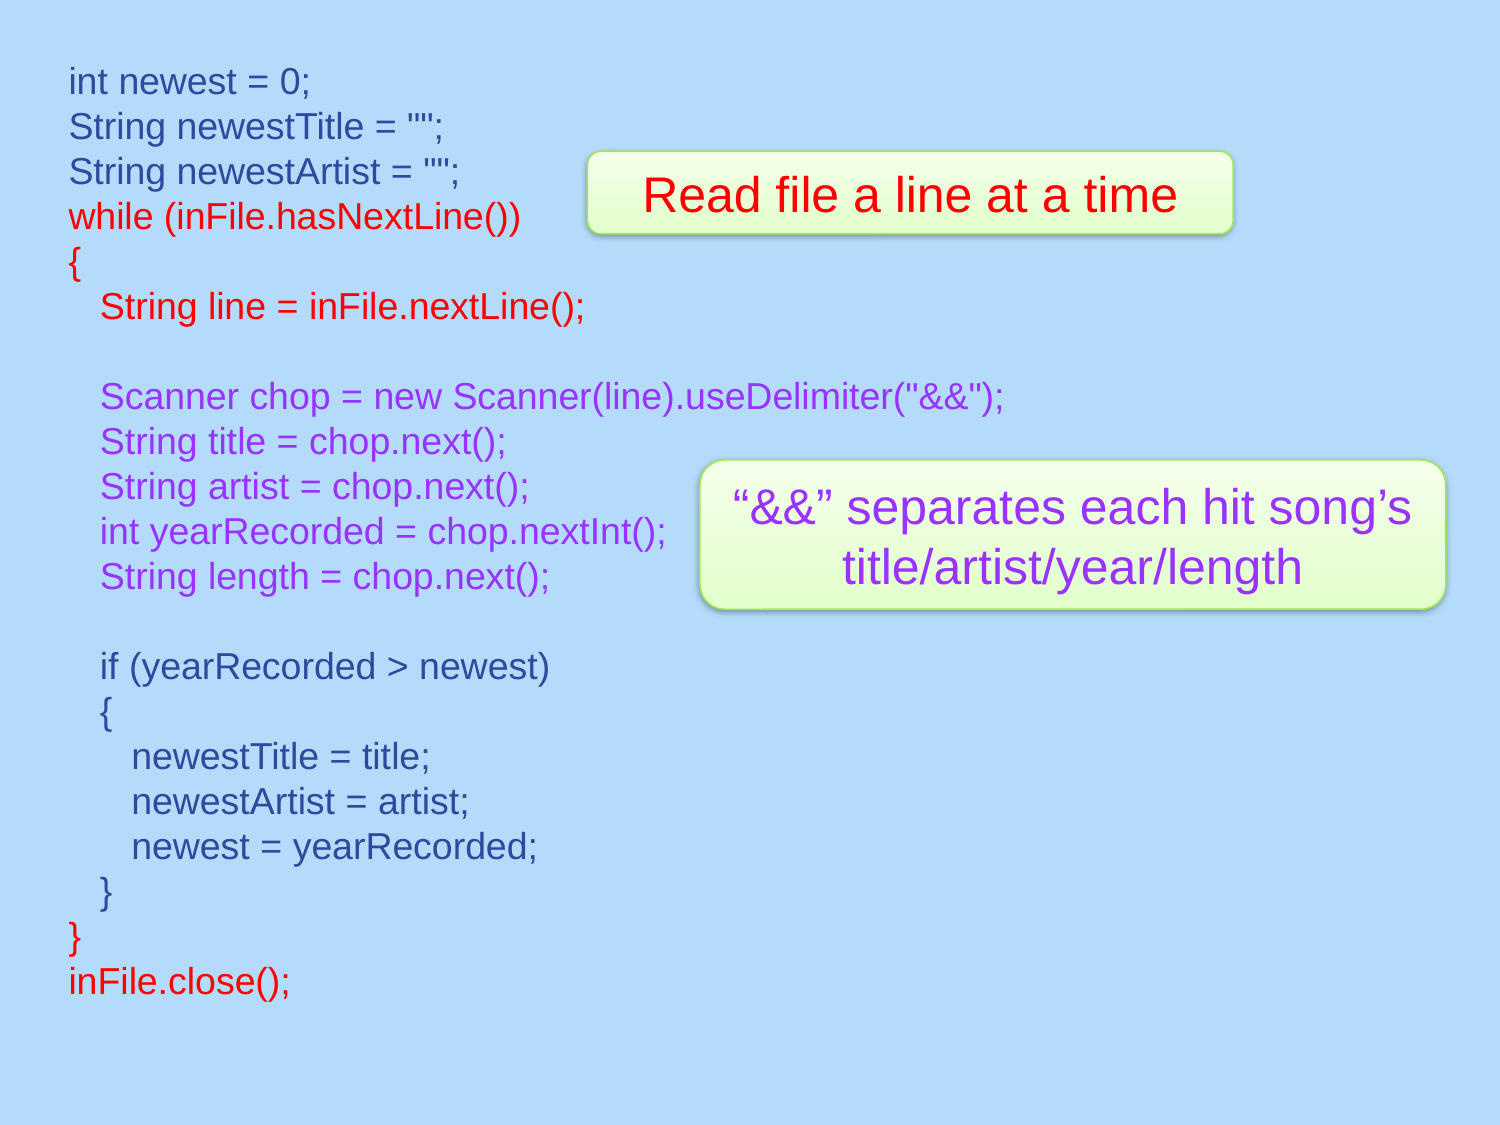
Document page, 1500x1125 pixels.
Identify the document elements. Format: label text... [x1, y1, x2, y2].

text_box “&&” separates each hit song’s title/artist/year/length [699, 459, 1447, 611]
text_box int newest = 0; String newestTitle = ""; String newestArtist = ""; while (inFile.hasNextLine()) { String line = inFile.nextLine(); Scanner chop = new Scanner(line).useDelimiter("&&"); String title = chop.next(); String artist = chop.next(); int yearRecorded = chop.nextInt(); String length = chop.next(); if (yearRecorded > newest) { newestTitle = title; newestArtist = artist; newest = yearRecorded; } } inFile.close(); [53, 49, 1417, 1010]
text_box Read file a line at a time [586, 150, 1235, 235]
